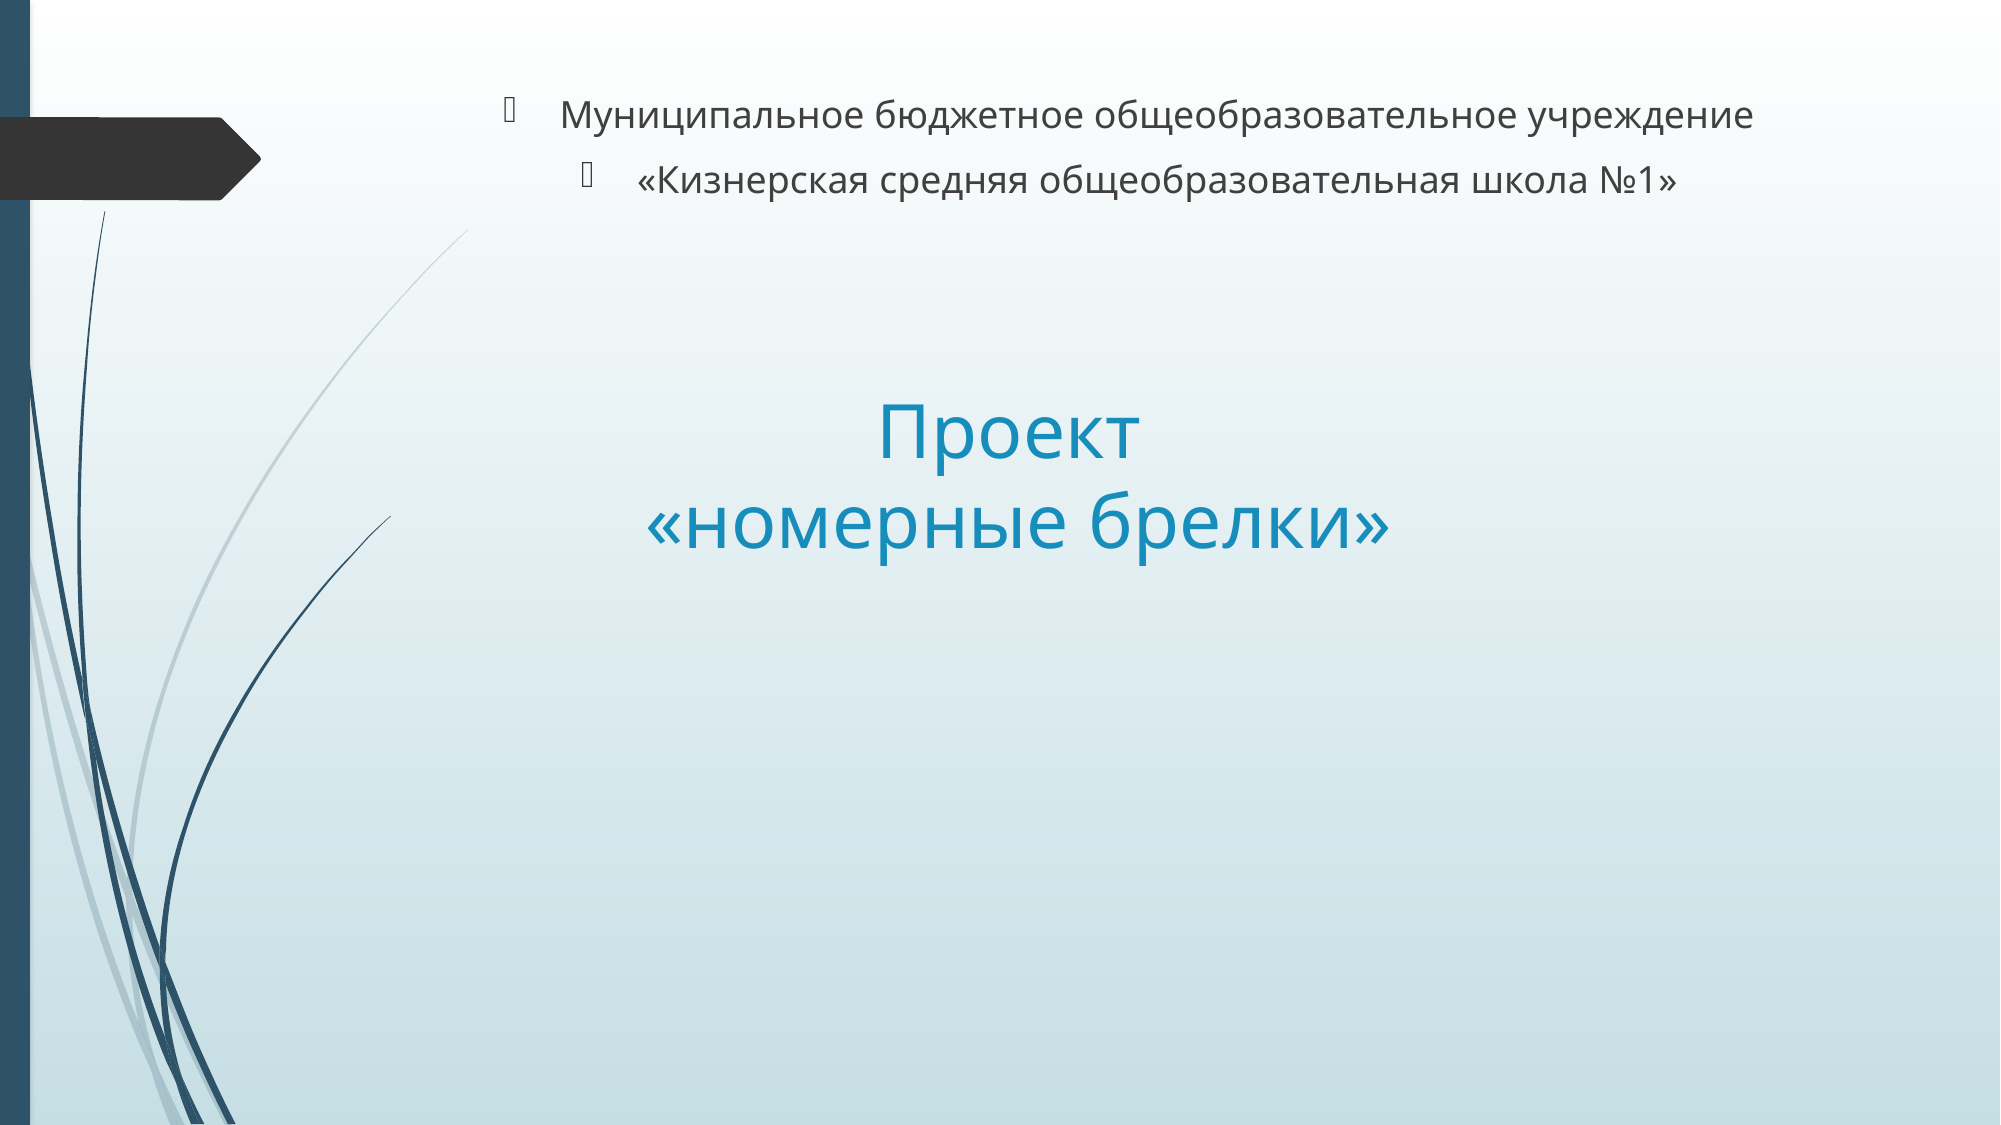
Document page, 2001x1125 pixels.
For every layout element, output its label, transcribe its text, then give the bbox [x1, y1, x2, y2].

list Муниципальное бюджетное общеобразовательное учреждение «Кизнерская средняя общеобразовательная школа №1» [398, 60, 1861, 232]
title Проект «номерные брелки» [287, 368, 1750, 579]
